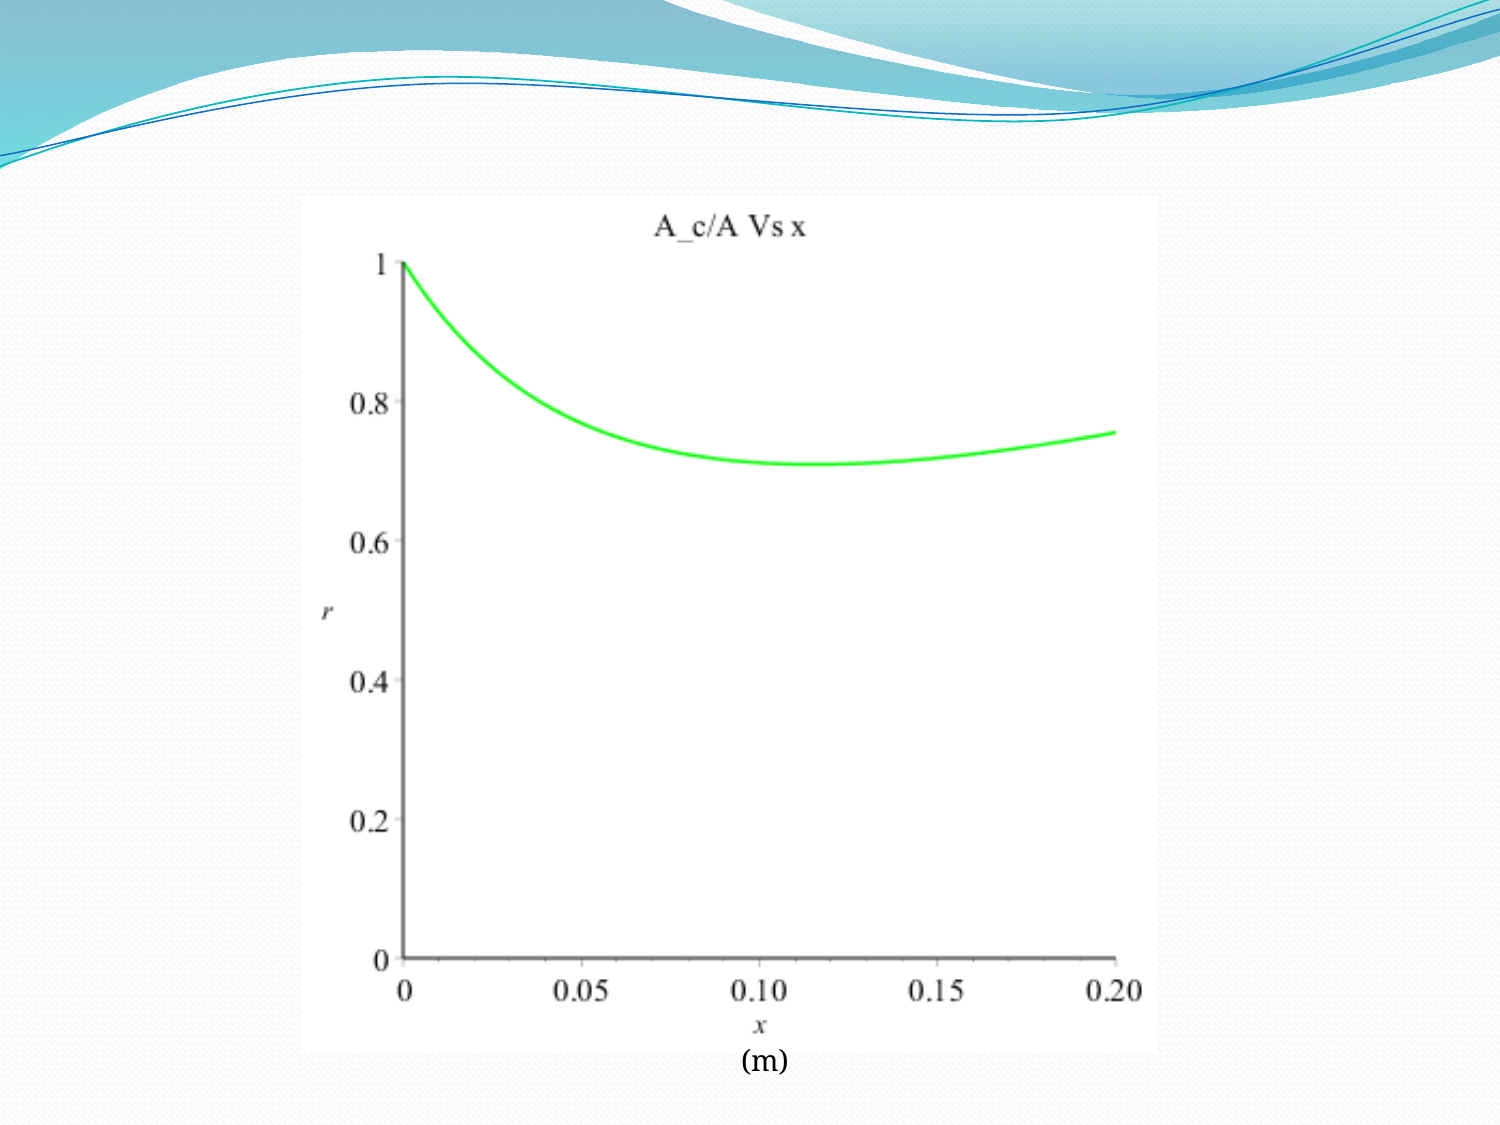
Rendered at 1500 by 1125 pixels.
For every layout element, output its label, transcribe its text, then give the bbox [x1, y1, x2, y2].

text_box (m) [726, 1065, 804, 1085]
picture [300, 196, 1158, 1053]
